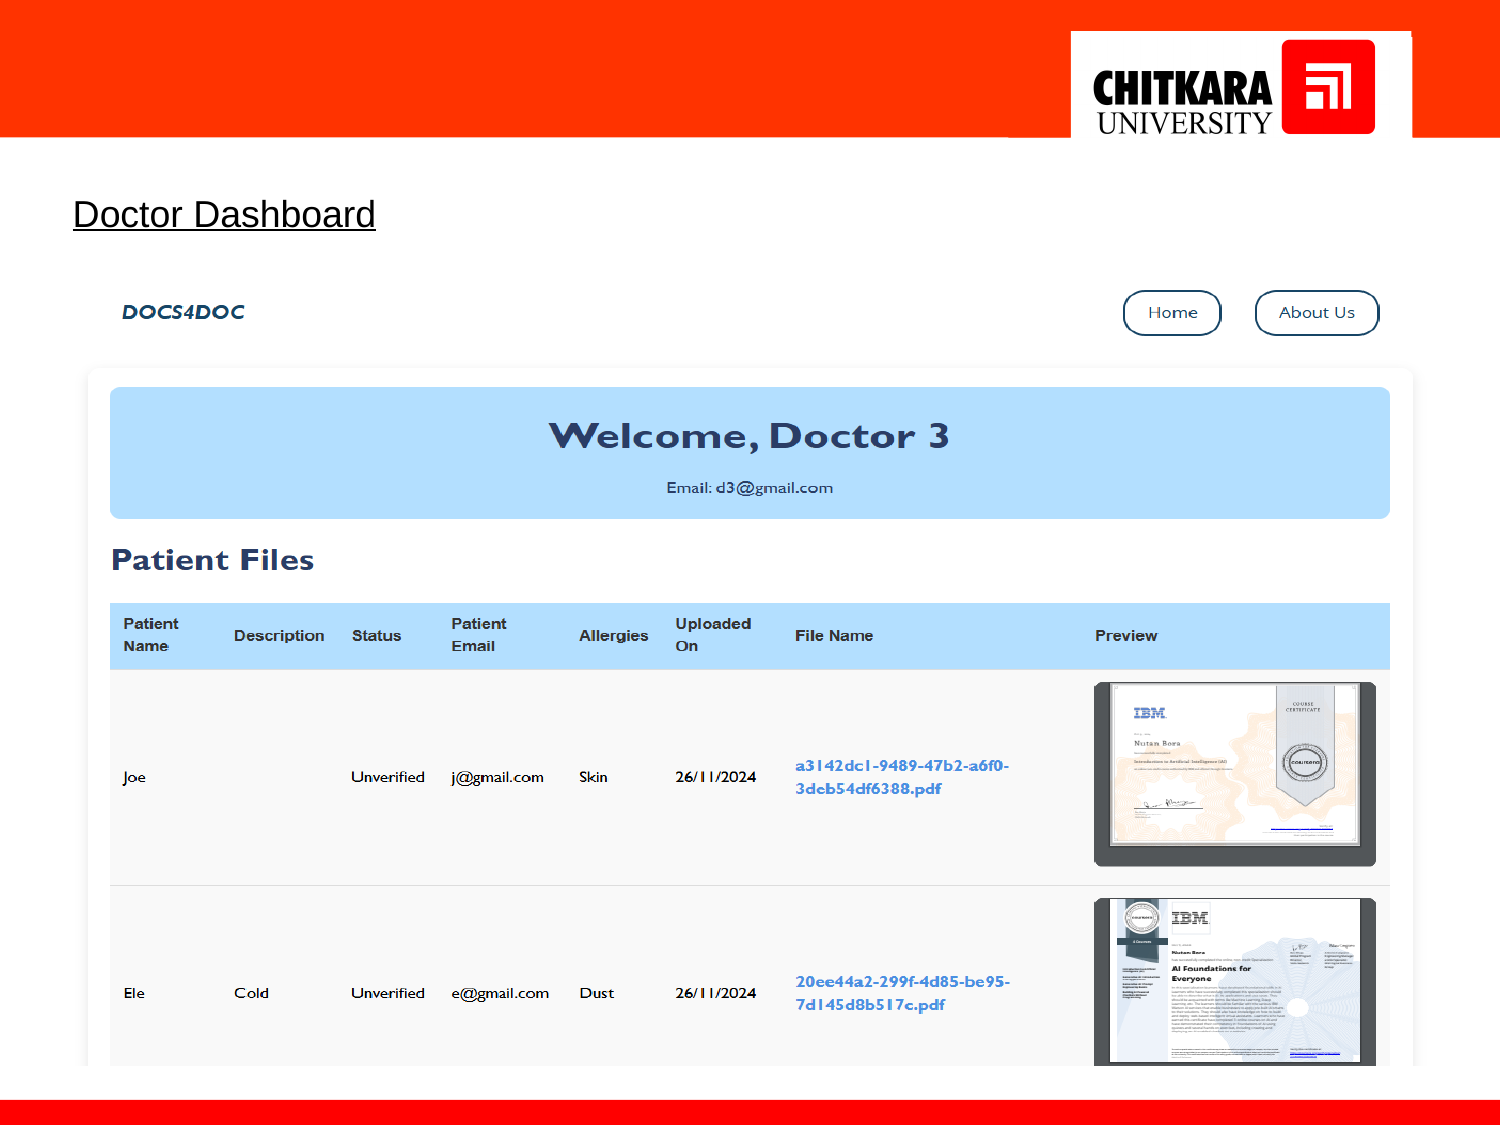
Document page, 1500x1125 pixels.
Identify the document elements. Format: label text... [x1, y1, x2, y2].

picture [1074, 37, 1390, 138]
picture [57, 287, 1443, 1066]
text_box Doctor Dashboard [57, 182, 489, 242]
